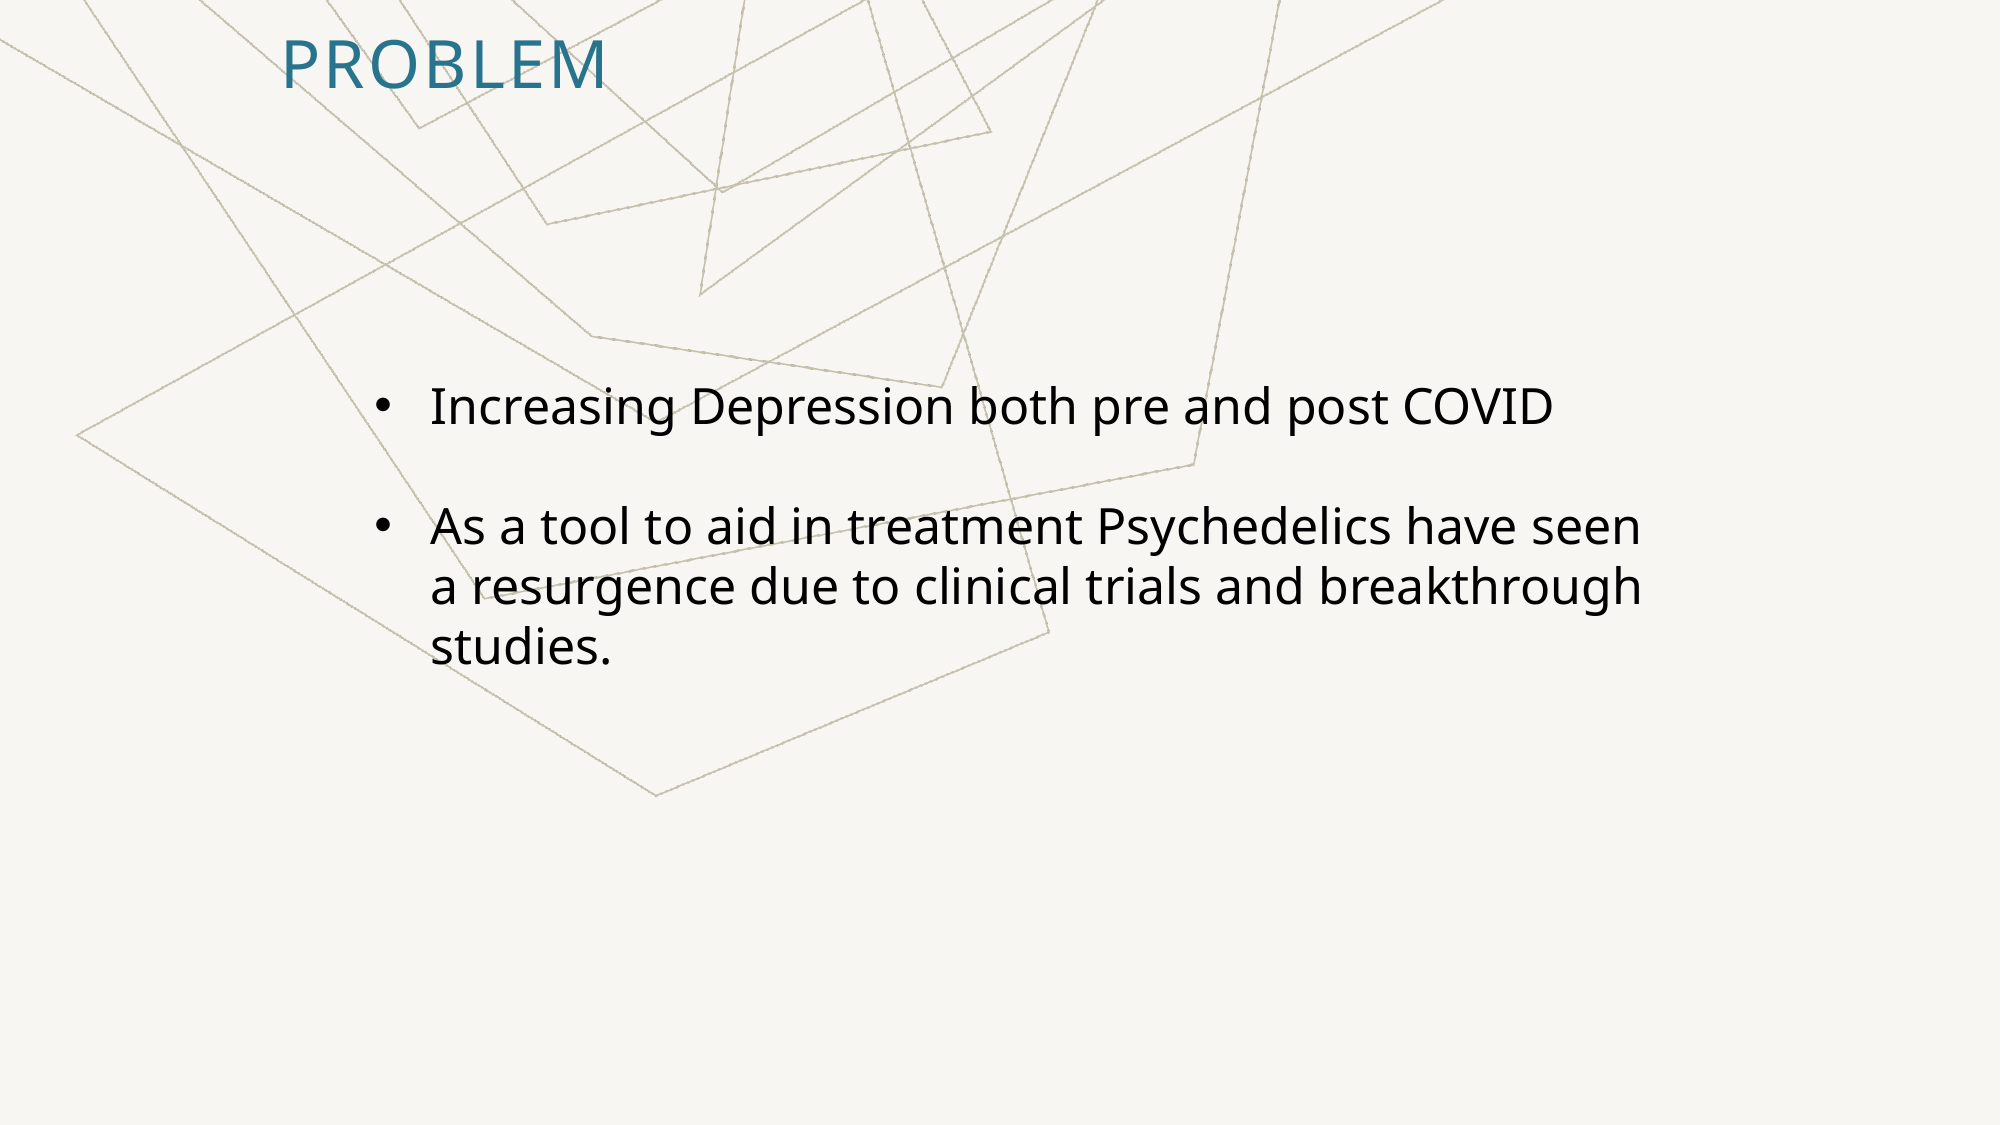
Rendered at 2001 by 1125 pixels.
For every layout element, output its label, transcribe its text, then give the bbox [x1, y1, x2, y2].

text_box Increasing Depression both pre and post COVID As a tool to aid in treatment Psychedelics have seen a resurgence due to clinical trials and breakthrough studies. [359, 367, 1676, 982]
picture [0, 0, 1557, 830]
text_box Problem [280, 31, 1777, 184]
